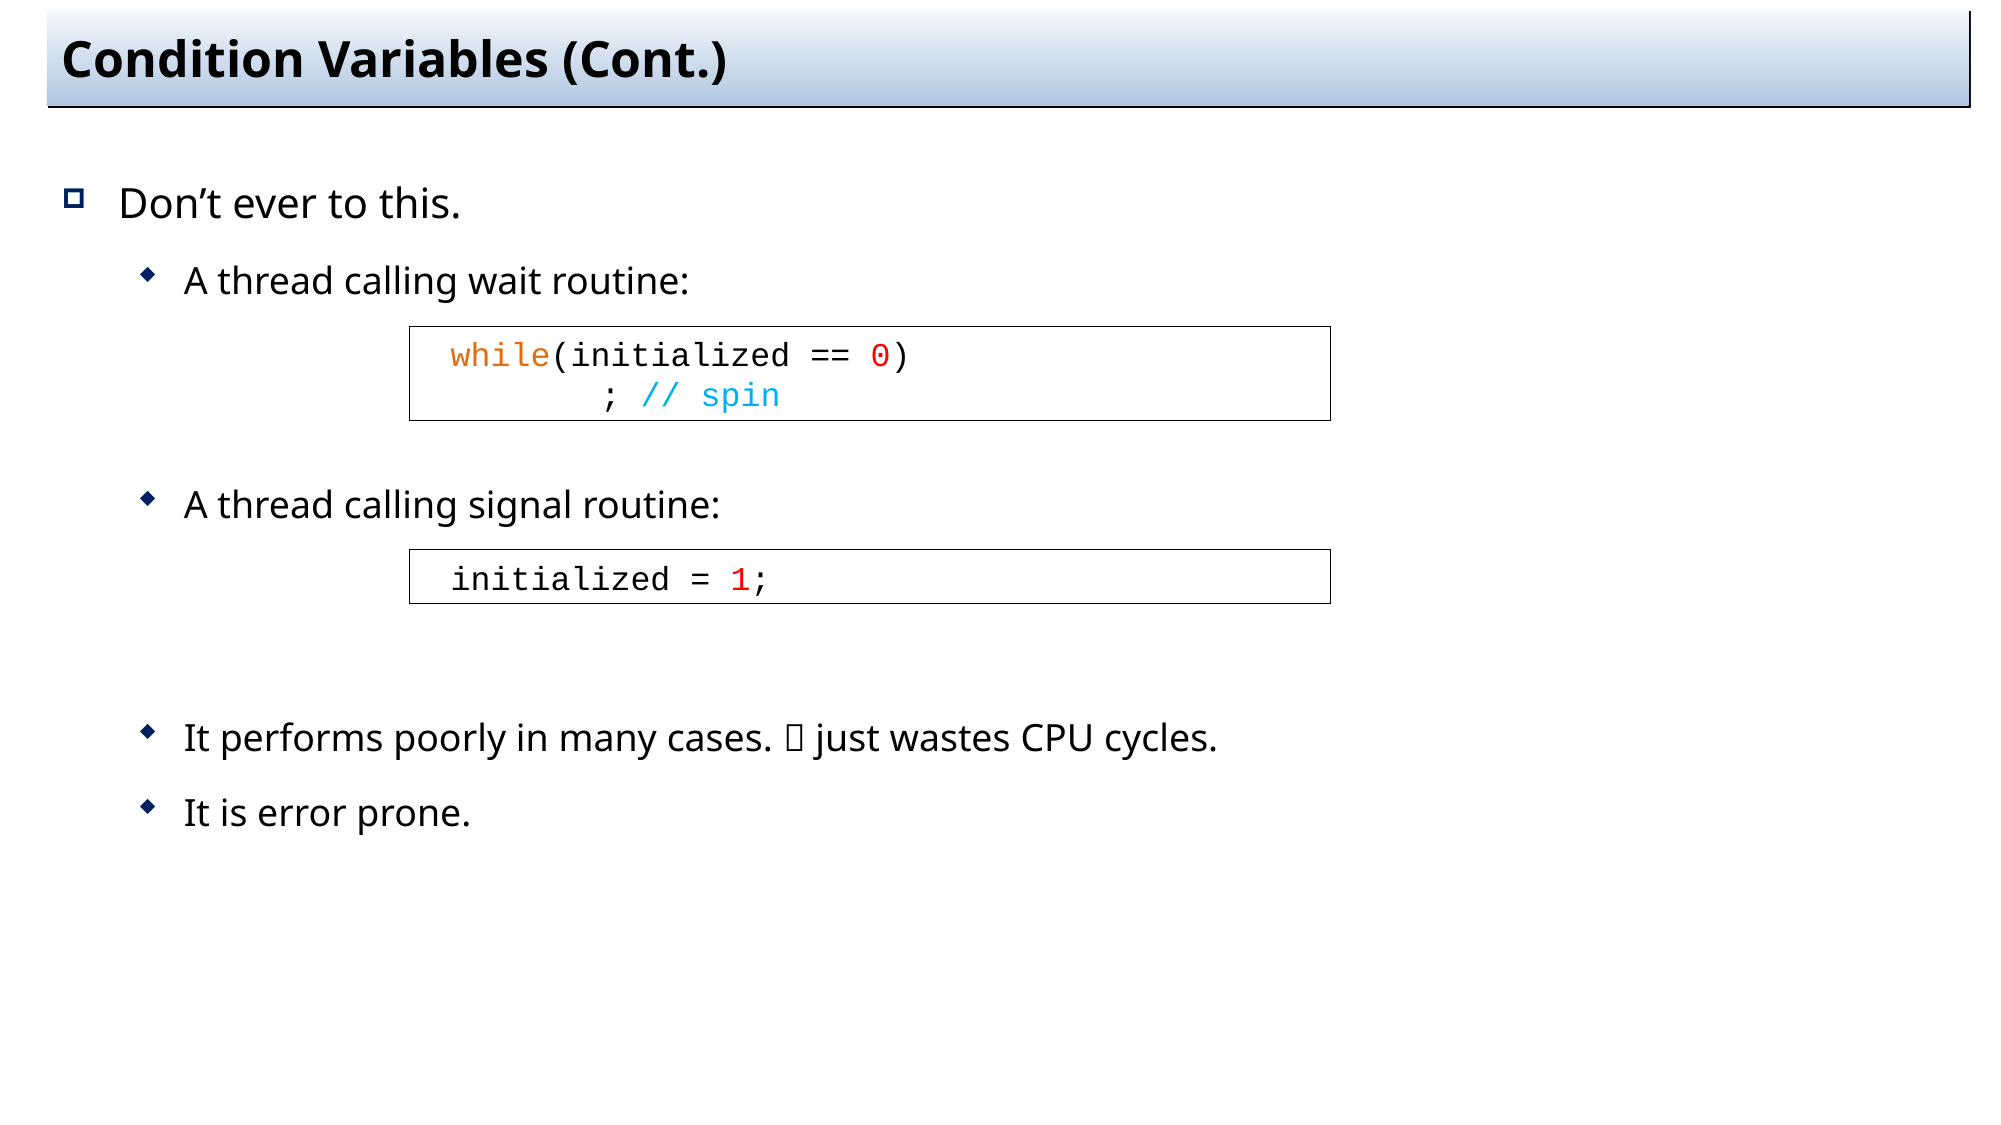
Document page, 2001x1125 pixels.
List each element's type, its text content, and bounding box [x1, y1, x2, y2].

text_box initialized = 1; [409, 549, 1331, 604]
title Condition Variables (Cont.) [46, 8, 1969, 106]
list Don’t ever to this. A thread calling wait routine: A thread calling signal routine: It performs poorly in many cases.  just wastes CPU cycles. It is error prone. [46, 144, 1969, 1048]
text_box while(initialized == 0) ; // spin [409, 326, 1331, 421]
